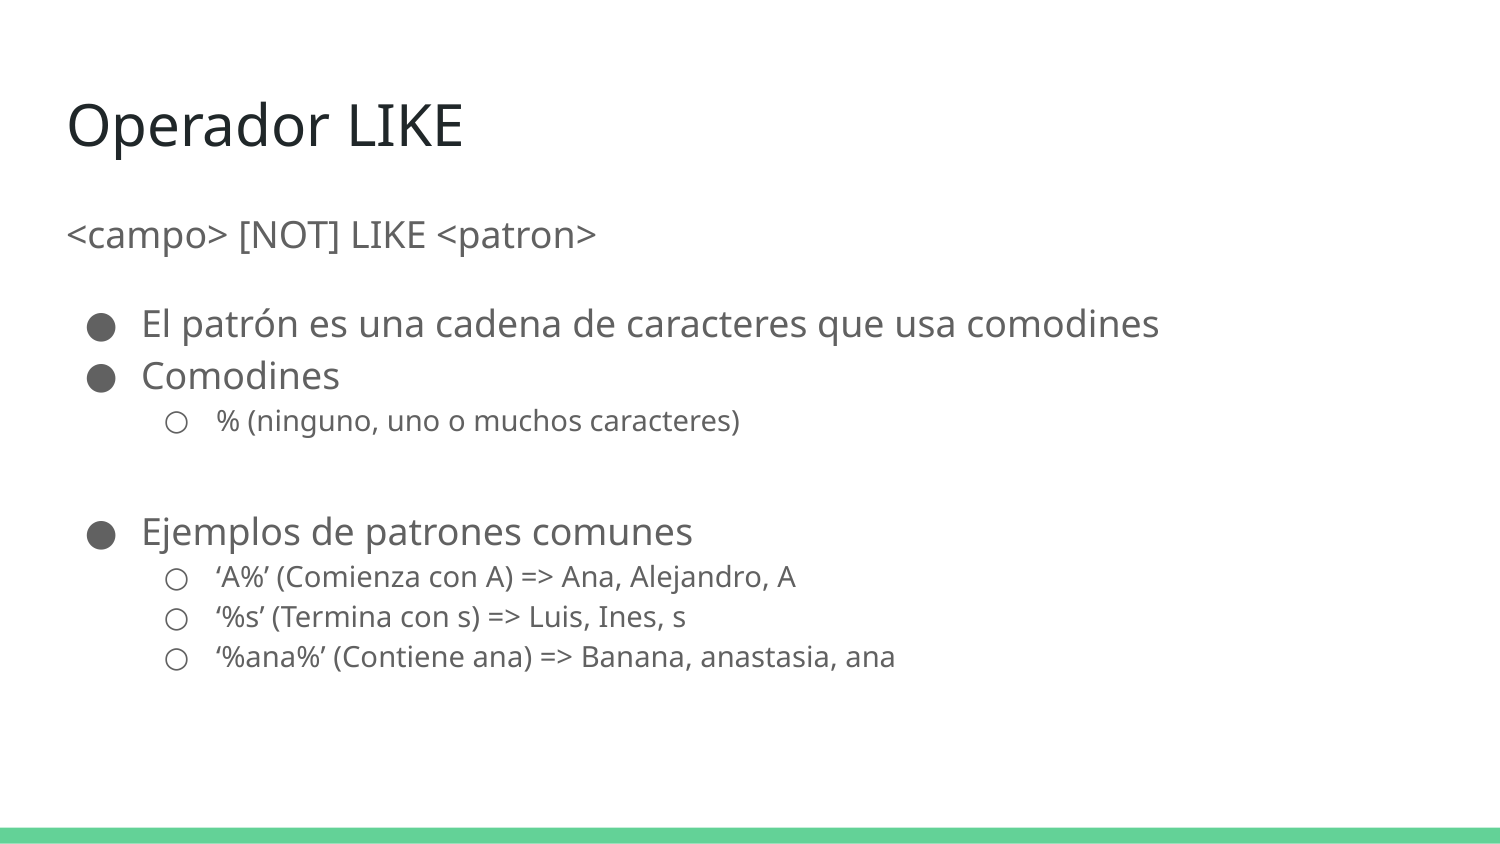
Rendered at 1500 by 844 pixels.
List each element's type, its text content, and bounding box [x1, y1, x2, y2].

title Operador LIKE [51, 72, 1449, 167]
list El patrón es una cadena de caracteres que usa comodines Comodines % (ninguno, uno o muchos caracteres) Ejemplos de patrones comunes ‘A%’ (Comienza con A) => Ana, Alejandro, A ‘%s’ (Termina con s) => Luis, Ines, s ‘%ana%’ (Contiene ana) => Banana, anastasia, ana [51, 278, 1449, 412]
list <campo> [NOT] LIKE <patron> [51, 189, 1449, 272]
